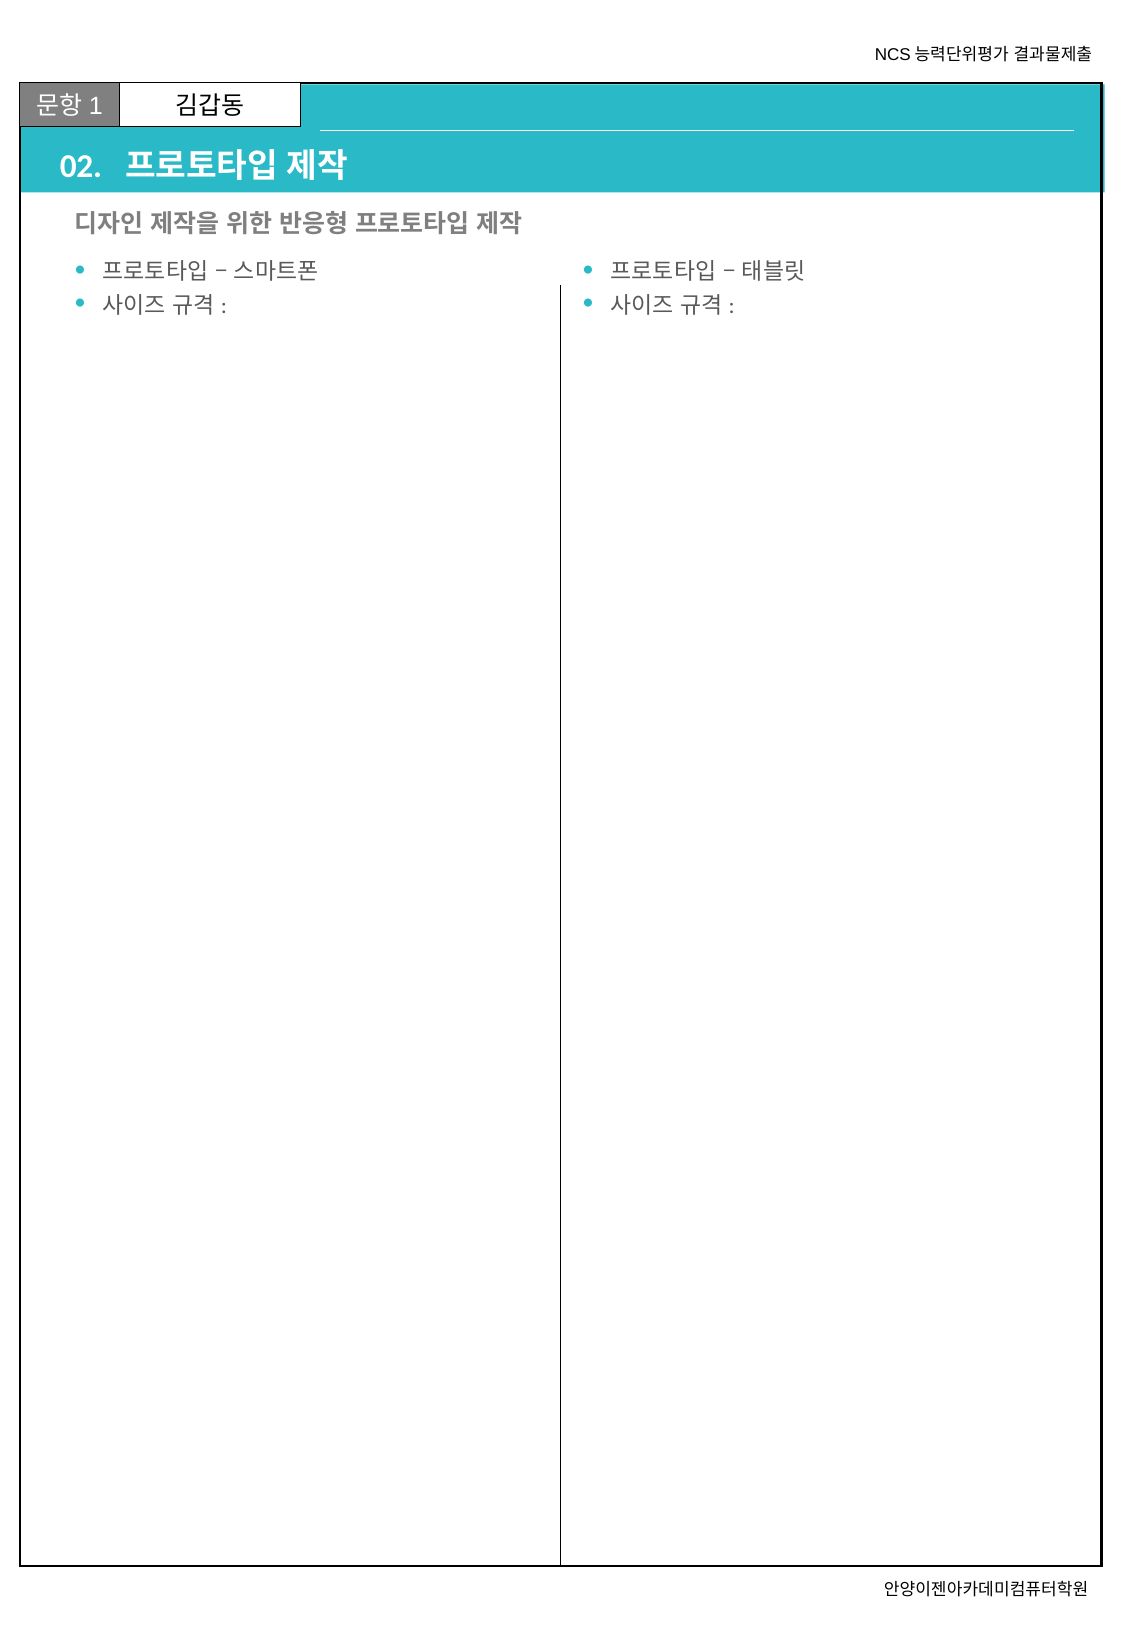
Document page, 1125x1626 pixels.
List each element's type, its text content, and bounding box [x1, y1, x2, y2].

title 02. 프로토타입 제작 [45, 141, 1073, 193]
list 프로토타입 – 스마트폰 사이즈 규격: [59, 249, 529, 301]
list 프로토타입 – 태블릿 사이즈 규격: [567, 249, 1037, 301]
subtitle 디자인 제작을 위한 반응형 프로토타입 제작 [59, 202, 1076, 243]
